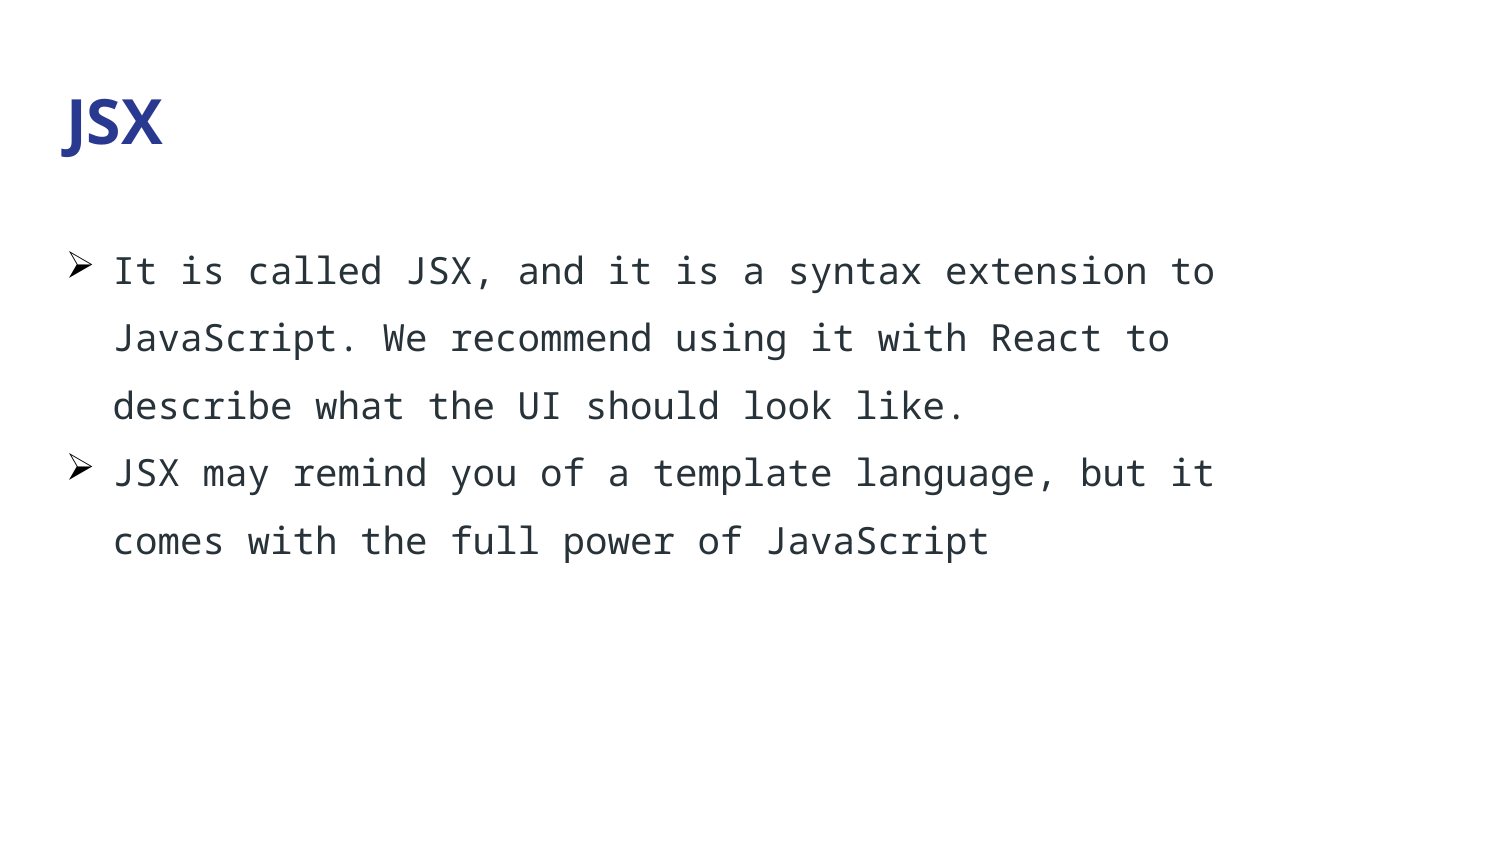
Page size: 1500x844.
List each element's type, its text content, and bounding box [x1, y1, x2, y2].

title JSX [51, 67, 1449, 167]
text_box It is called JSX, and it is a syntax extension to JavaScript. We recommend using it with React to describe what the UI should look like. JSX may remind you of a template language, but it comes with the full power of JavaScript [51, 216, 1349, 695]
